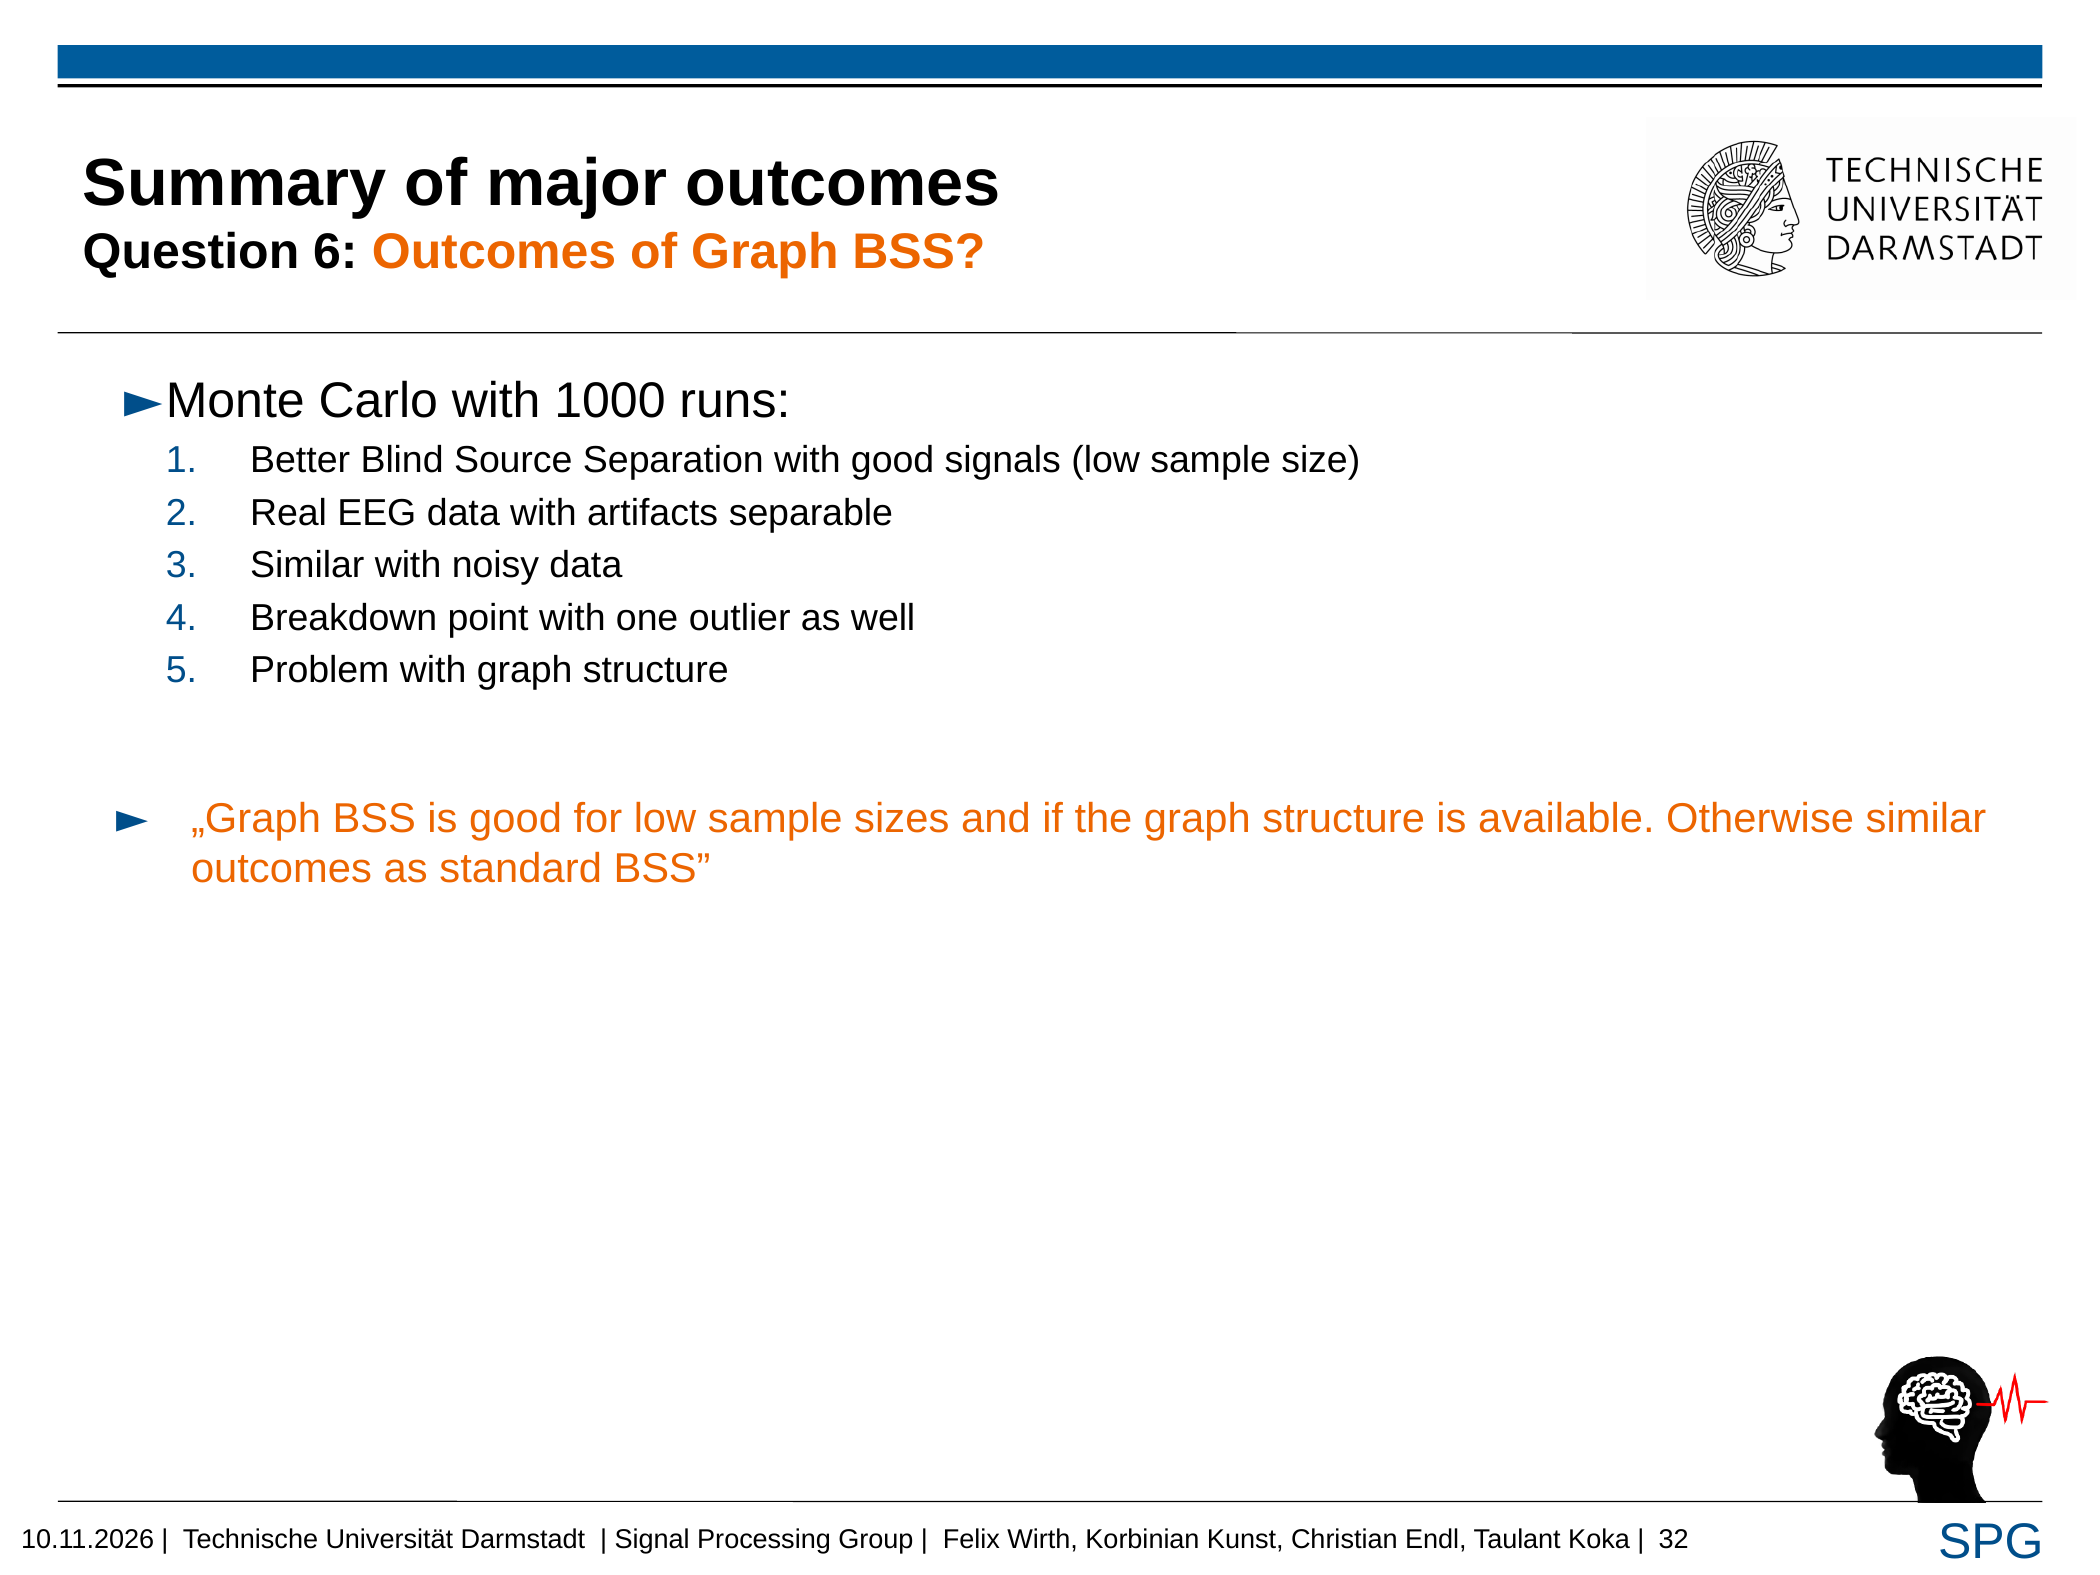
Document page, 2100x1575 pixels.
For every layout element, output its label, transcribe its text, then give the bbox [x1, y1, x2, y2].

title Summary of major outcomes Question 6: Outcomes of Graph BSS? [82, 112, 1662, 306]
picture [1871, 1347, 2051, 1503]
picture [1662, 117, 2077, 300]
list Monte Carlo with 1000 runs: Better Blind Source Separation with good signals (low sample size) Real EEG data with artifacts separable Similar with noisy data Breakdown point with one outlier as well Problem with graph structure „Graph BSS is good for low sample sizes and if the graph structure is available. Otherwise similar outcomes as standard BSS” [82, 367, 2018, 1449]
